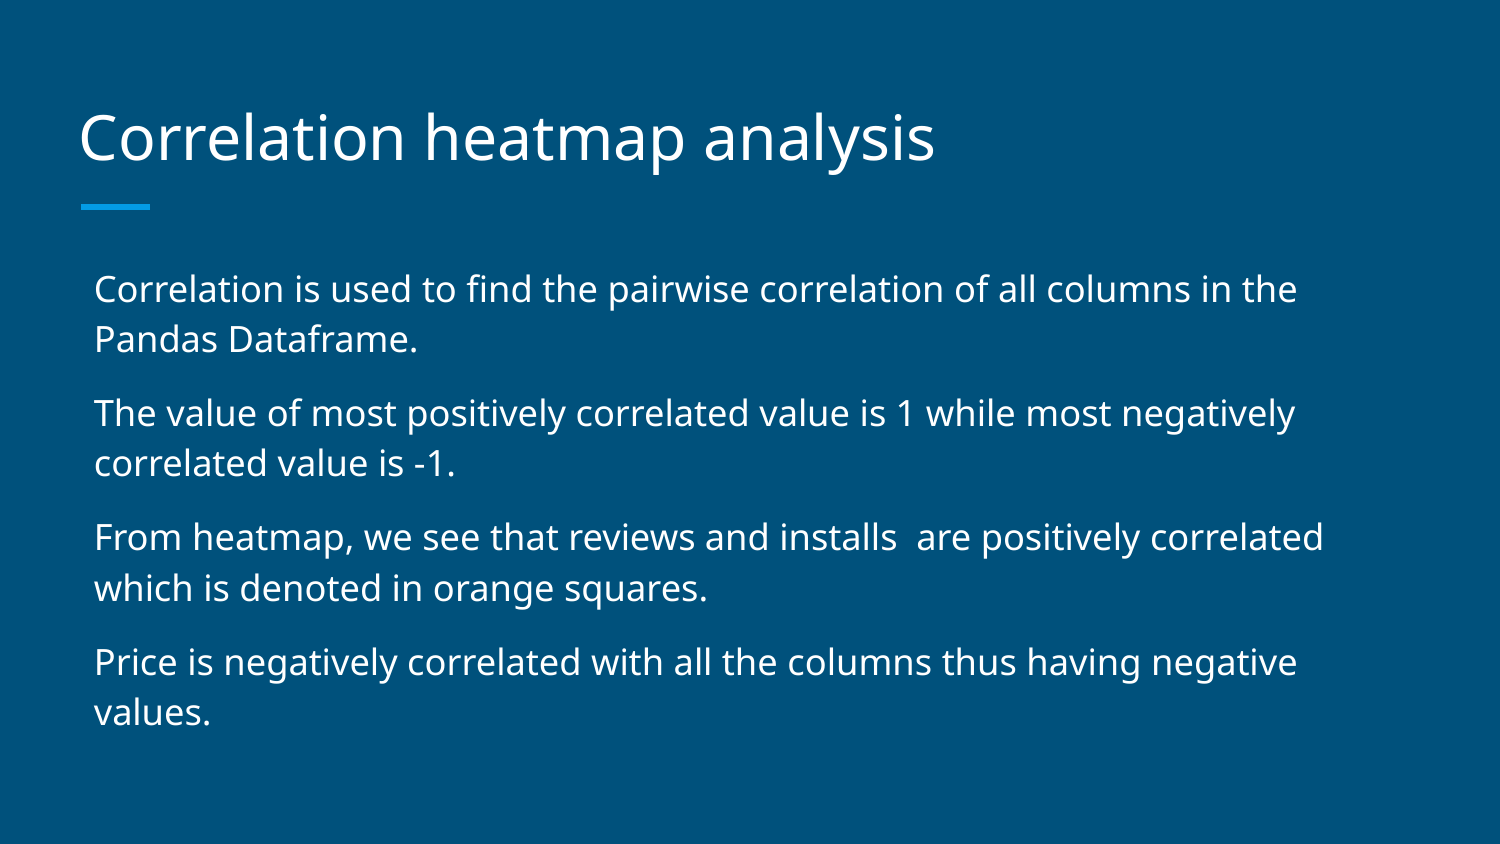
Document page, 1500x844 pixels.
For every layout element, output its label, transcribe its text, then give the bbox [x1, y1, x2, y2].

list Correlation is used to find the pairwise correlation of all columns in the Pandas Dataframe. The value of most positively correlated value is 1 while most negatively correlated value is -1. From heatmap, we see that reviews and installs are positively correlated which is denoted in orange squares. Price is negatively correlated with all the columns thus having negative values. [78, 244, 1412, 750]
title Correlation heatmap analysis [63, 75, 1437, 188]
